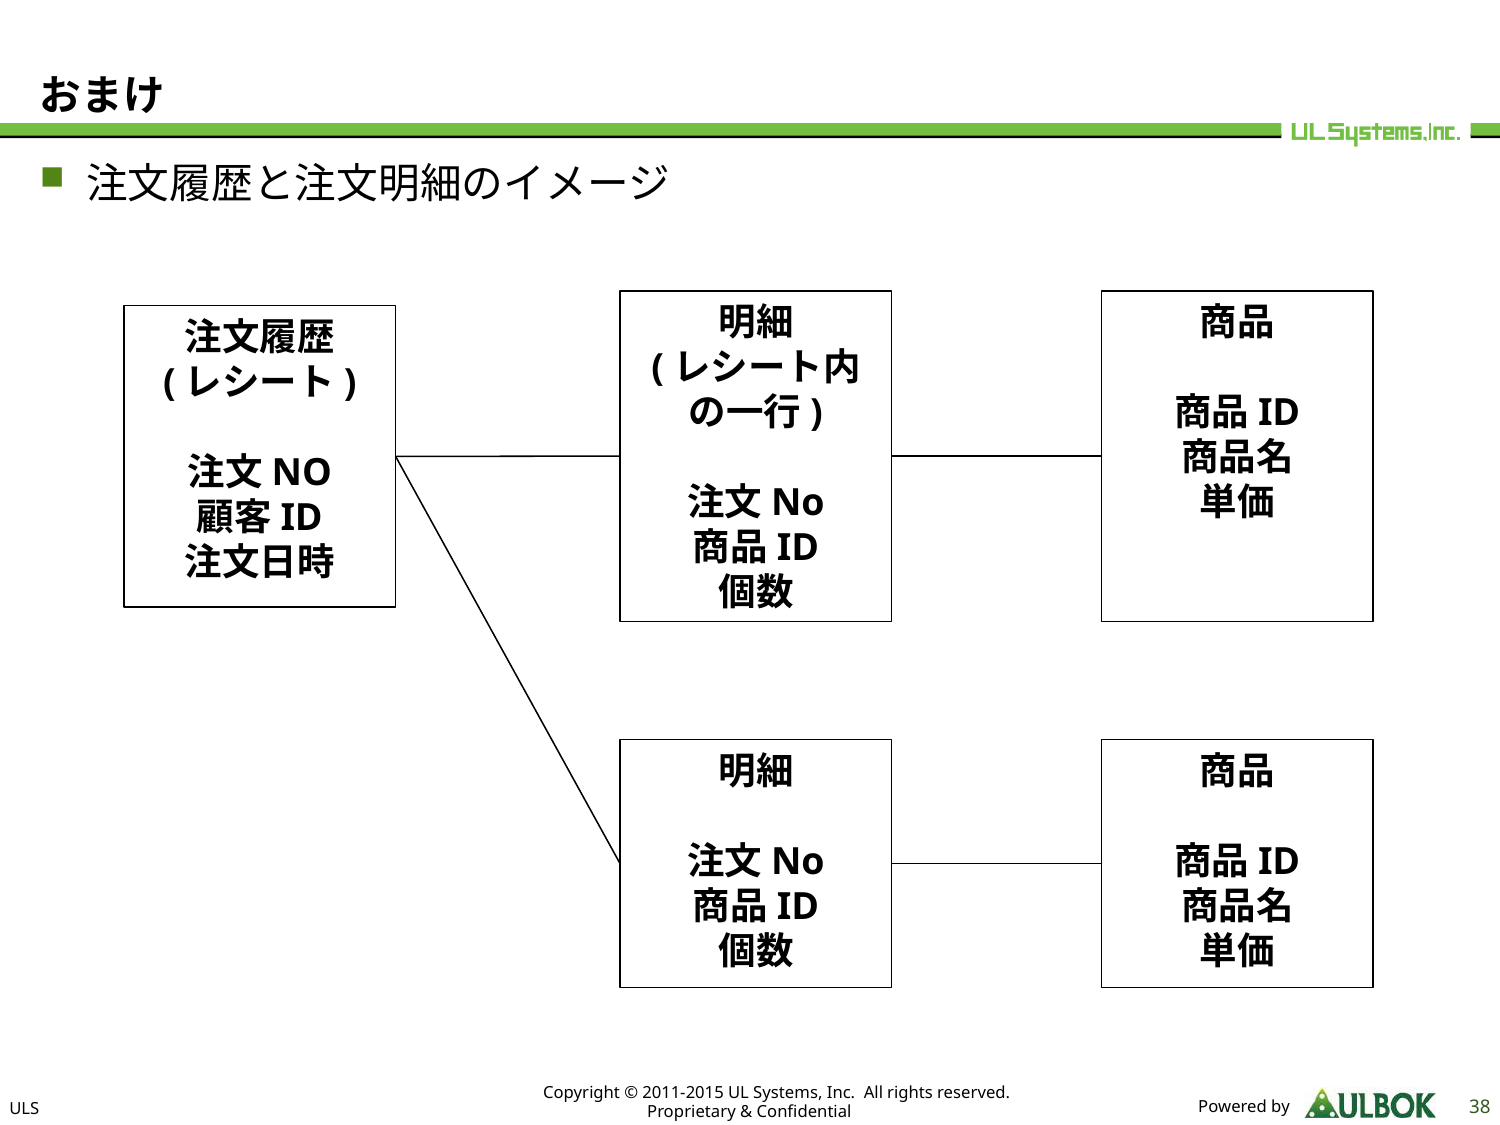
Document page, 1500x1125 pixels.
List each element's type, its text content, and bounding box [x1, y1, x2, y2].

text_box 明細 (レシート内の一行) 注文No 商品ID 個数 [620, 290, 892, 622]
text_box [395, 456, 621, 864]
picture [1304, 1087, 1436, 1118]
text_box 商品 商品ID 商品名 単価 [1101, 290, 1374, 622]
text_box 商品 商品ID 商品名 単価 [1101, 739, 1374, 988]
list 注文履歴と注文明細のイメージ [24, 148, 1450, 291]
text_box 注文履歴 (レシート) 注文NO 顧客ID 注文日時 [123, 305, 396, 608]
title おまけ [24, 7, 1450, 127]
text_box 明細 注文No 商品ID 個数 [620, 739, 892, 988]
